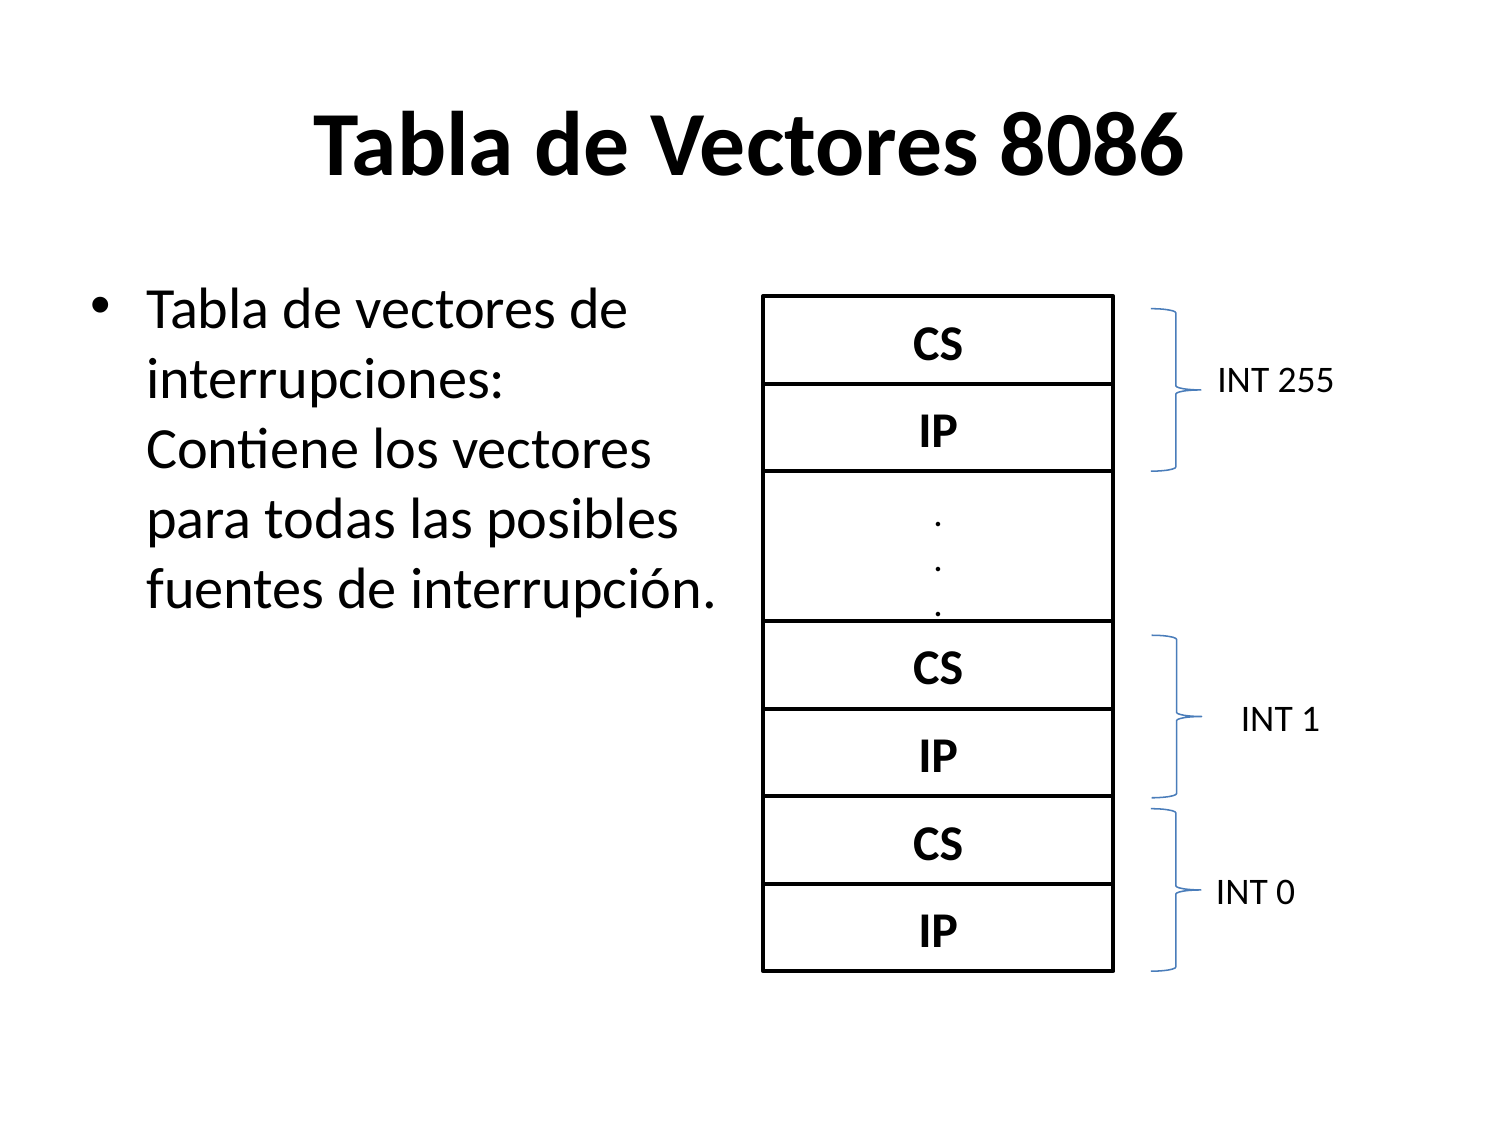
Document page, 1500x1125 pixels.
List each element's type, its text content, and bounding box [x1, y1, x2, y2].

list Tabla de vectores de interrupciones: Contiene los vectores para todas las posibles fuentes de interrupción. [75, 262, 738, 1005]
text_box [762, 295, 1352, 972]
title Tabla de Vectores 8086 [75, 45, 1425, 233]
